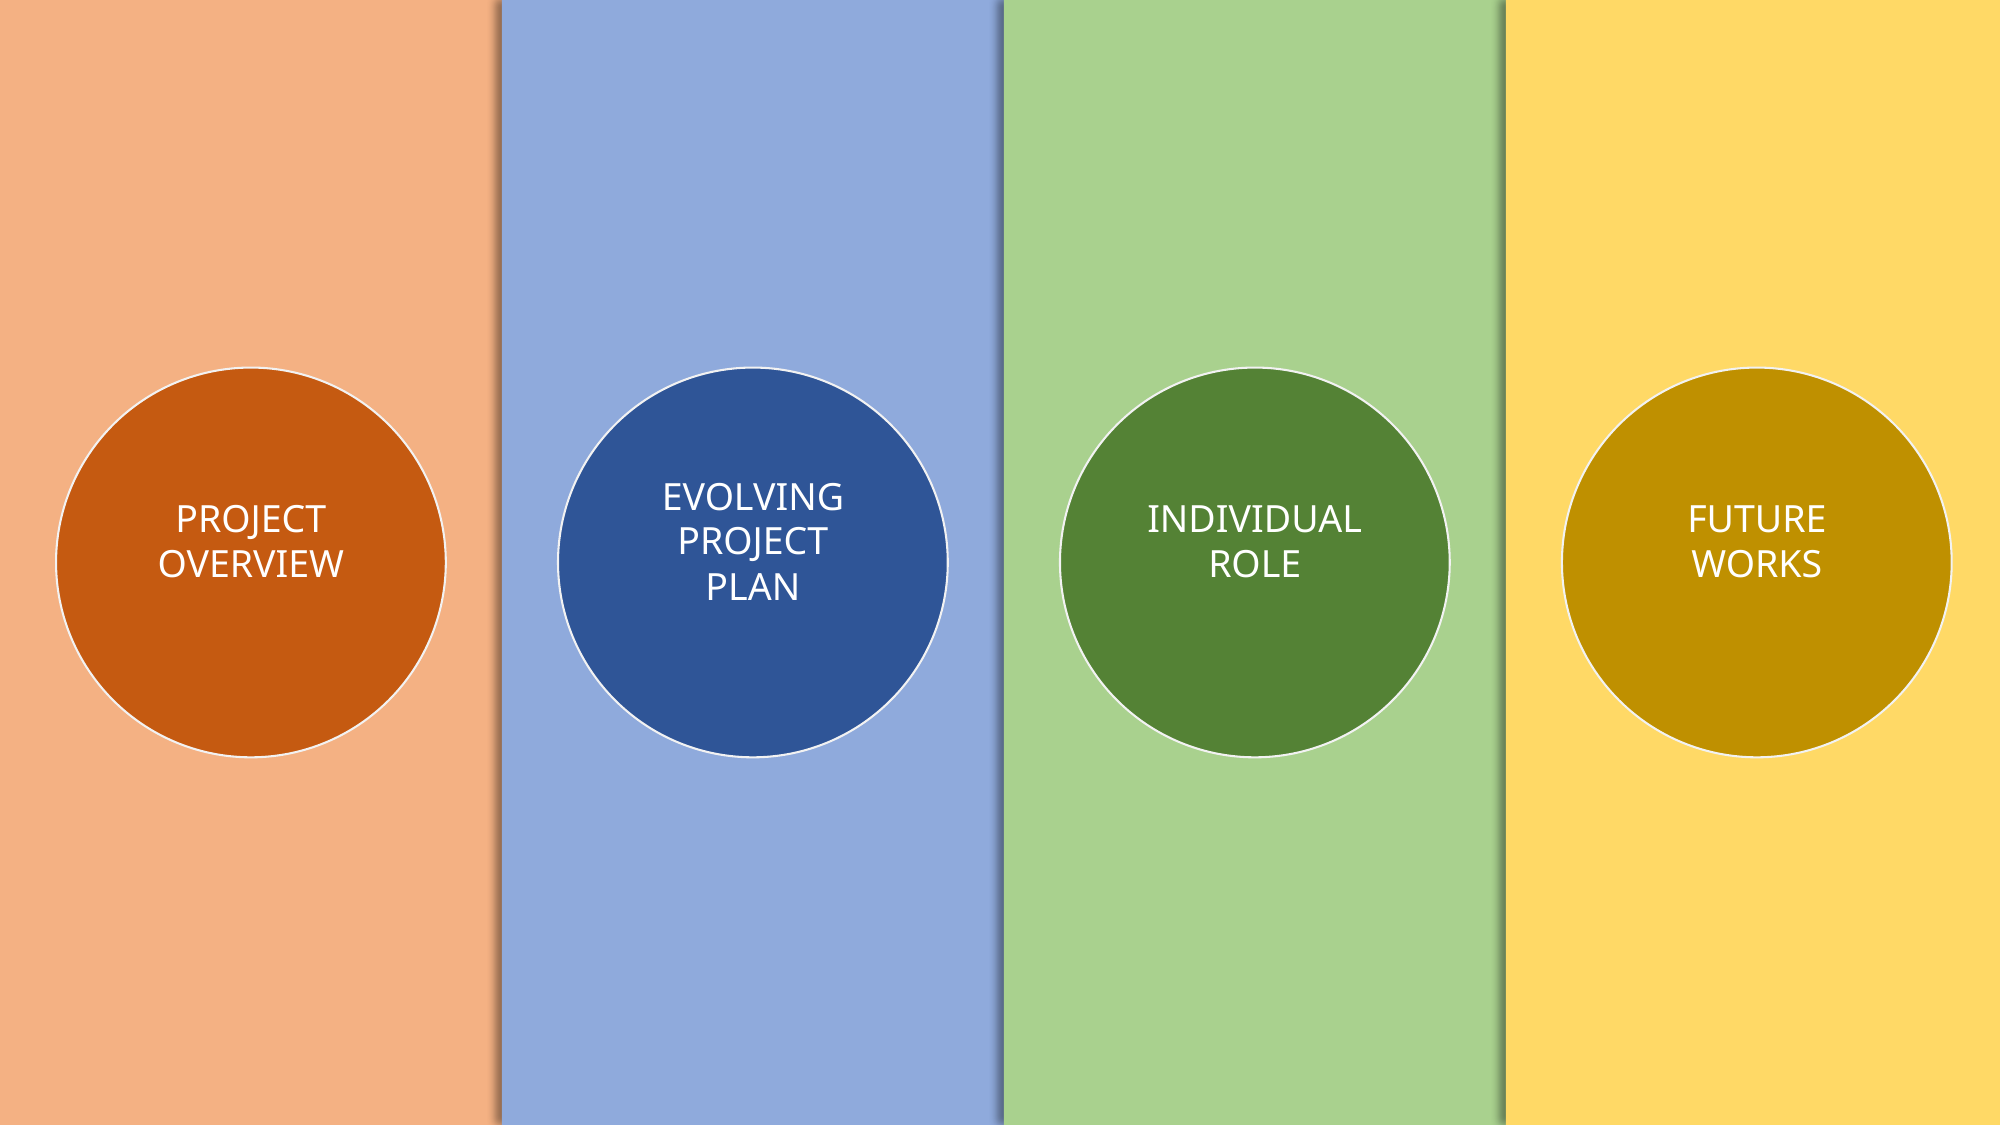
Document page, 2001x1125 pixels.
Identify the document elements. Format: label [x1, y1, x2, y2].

text_box [1505, 0, 2000, 1125]
text_box [1003, 0, 1505, 1125]
text_box [0, 0, 501, 1125]
text_box [501, 0, 1003, 1125]
